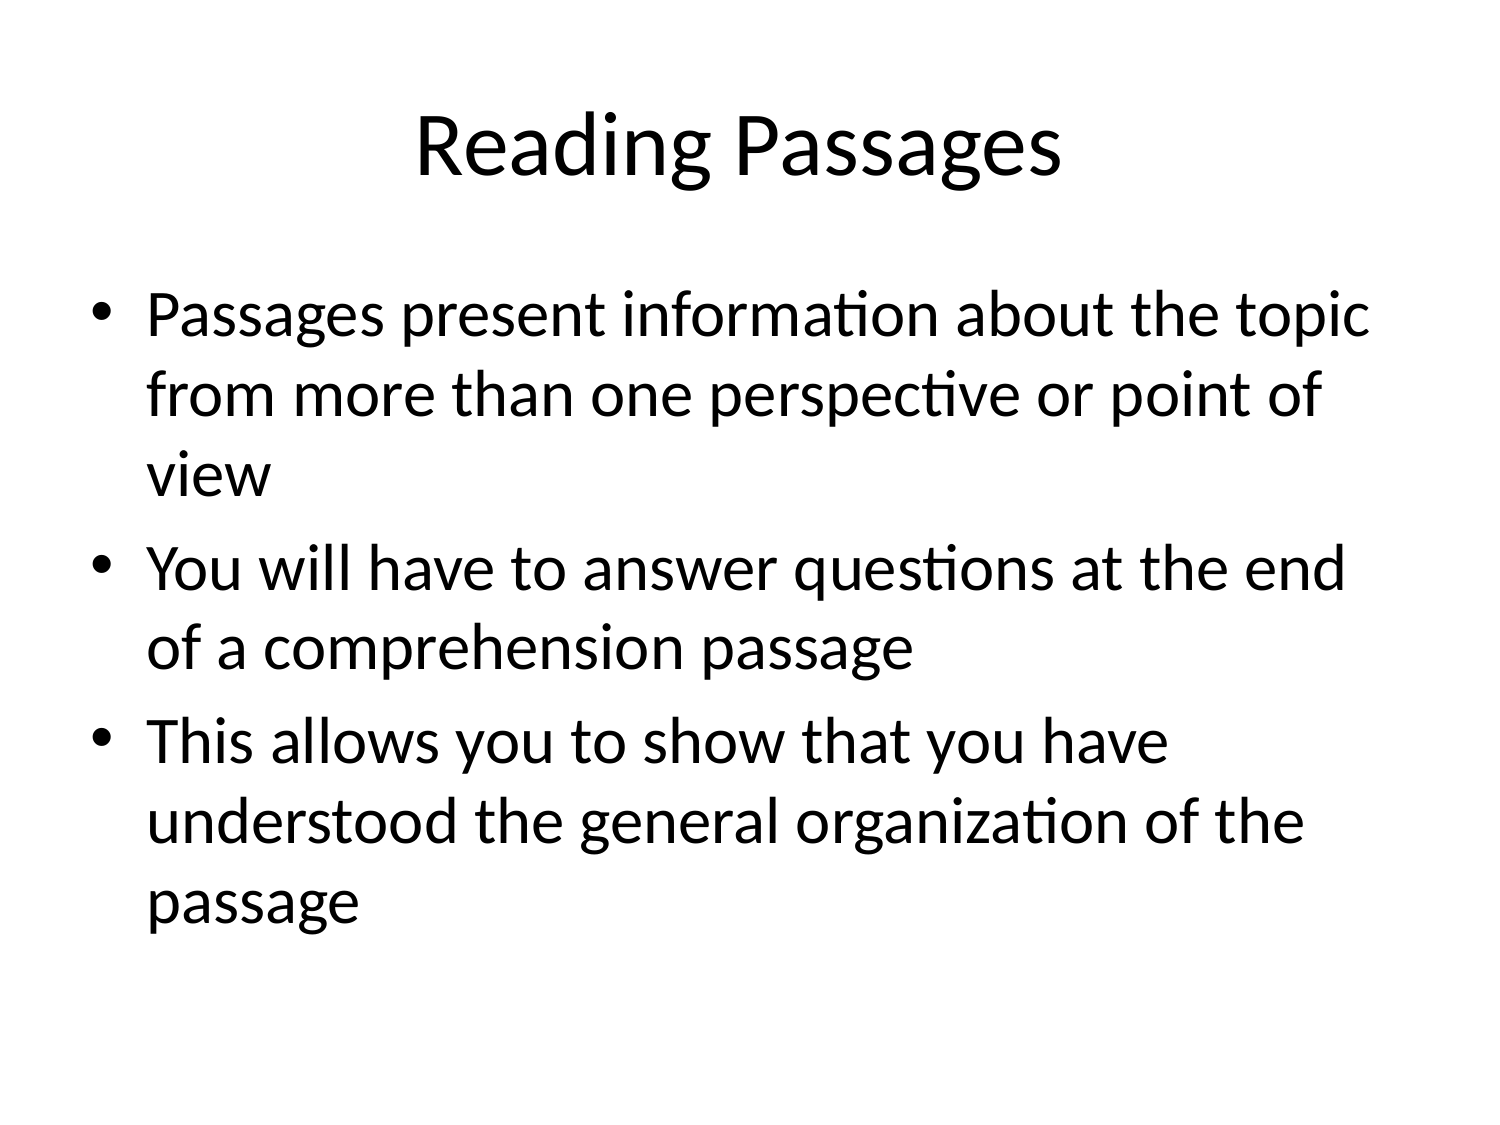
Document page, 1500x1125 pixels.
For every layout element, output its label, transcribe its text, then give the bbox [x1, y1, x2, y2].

list Passages present information about the topic from more than one perspective or point of view You will have to answer questions at the end of a comprehension passage This allows you to show that you have understood the general organization of the passage [75, 262, 1425, 1005]
title Reading Passages [75, 45, 1425, 233]
